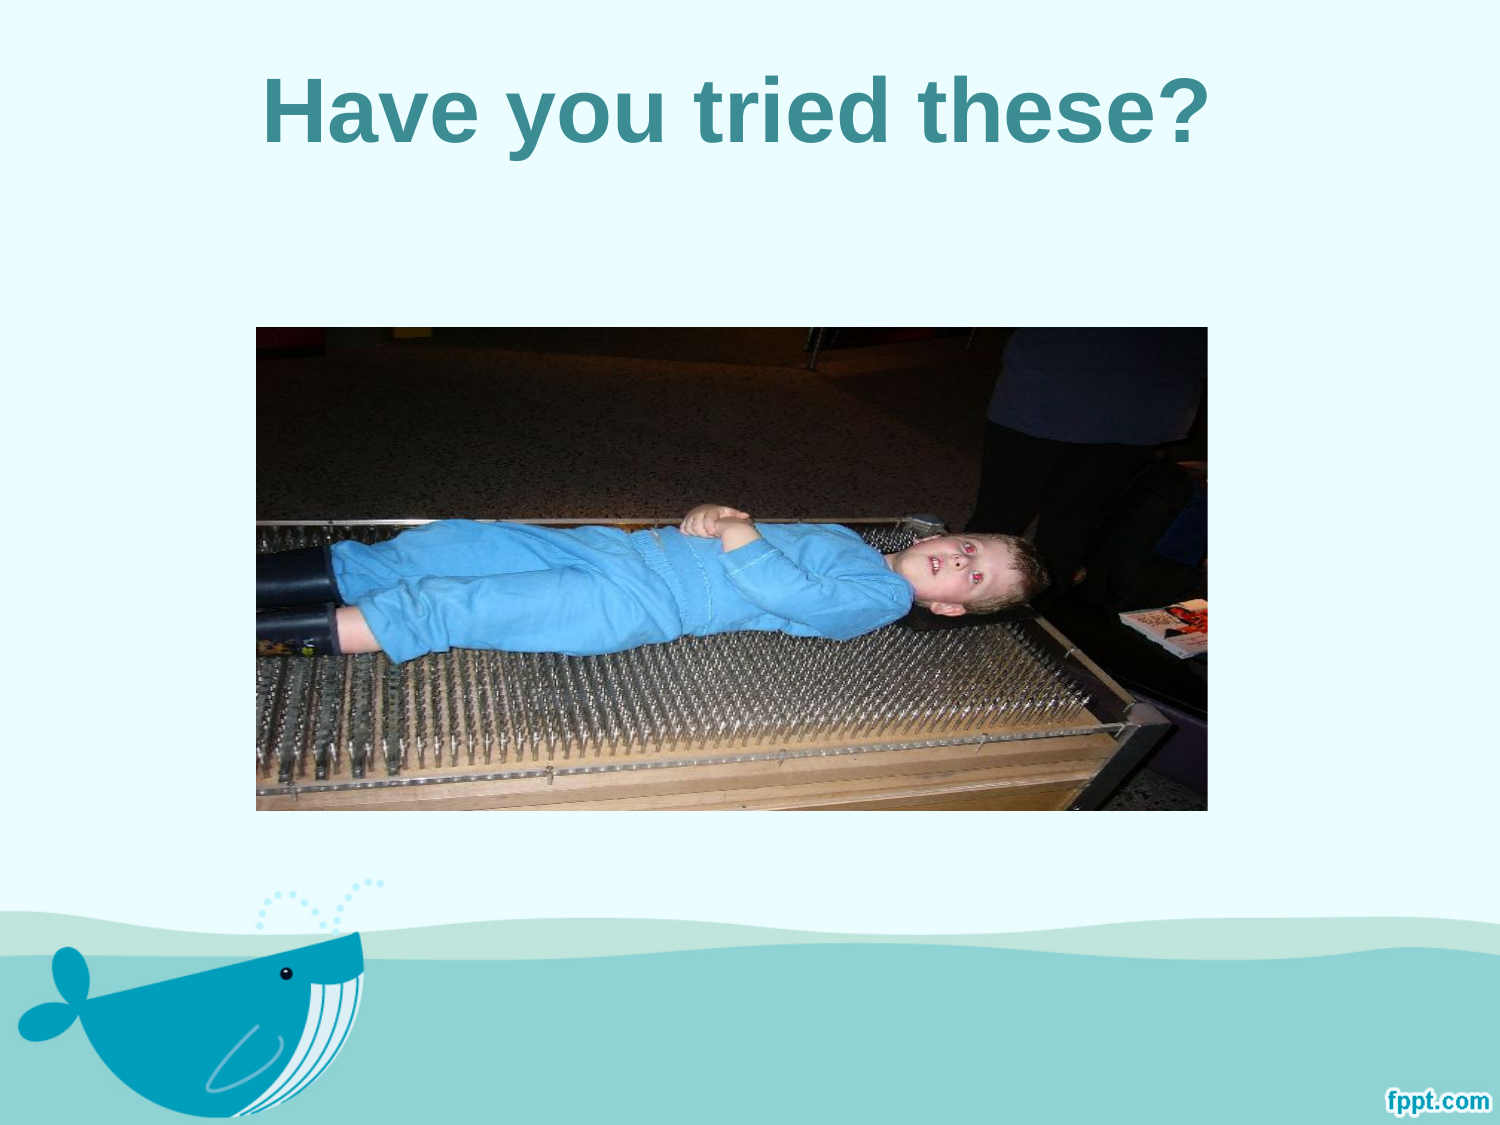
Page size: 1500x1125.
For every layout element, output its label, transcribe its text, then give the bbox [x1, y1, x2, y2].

title Have you tried these? [62, 12, 1413, 201]
picture [0, 0, 1500, 1125]
list [37, 337, 1463, 1081]
